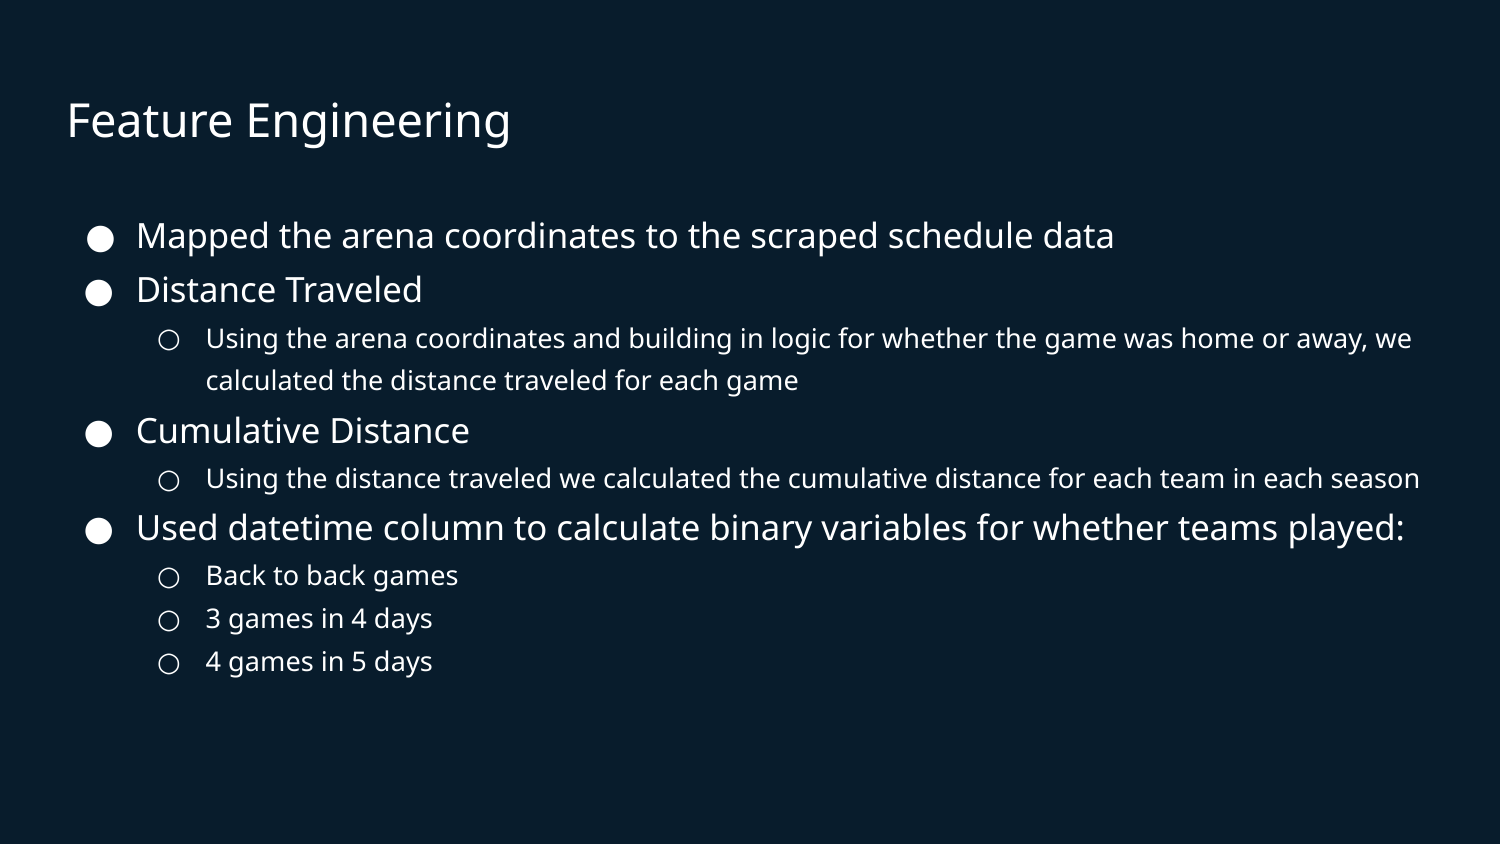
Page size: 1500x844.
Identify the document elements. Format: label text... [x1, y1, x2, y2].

list Mapped the arena coordinates to the scraped schedule data Distance Traveled Using the arena coordinates and building in logic for whether the game was home or away, we calculated the distance traveled for each game Cumulative Distance Using the distance traveled we calculated the cumulative distance for each team in each season Used datetime column to calculate binary variables for whether teams played: Back to back games 3 games in 4 days 4 games in 5 days [51, 189, 1449, 750]
title Feature Engineering [51, 72, 1449, 167]
